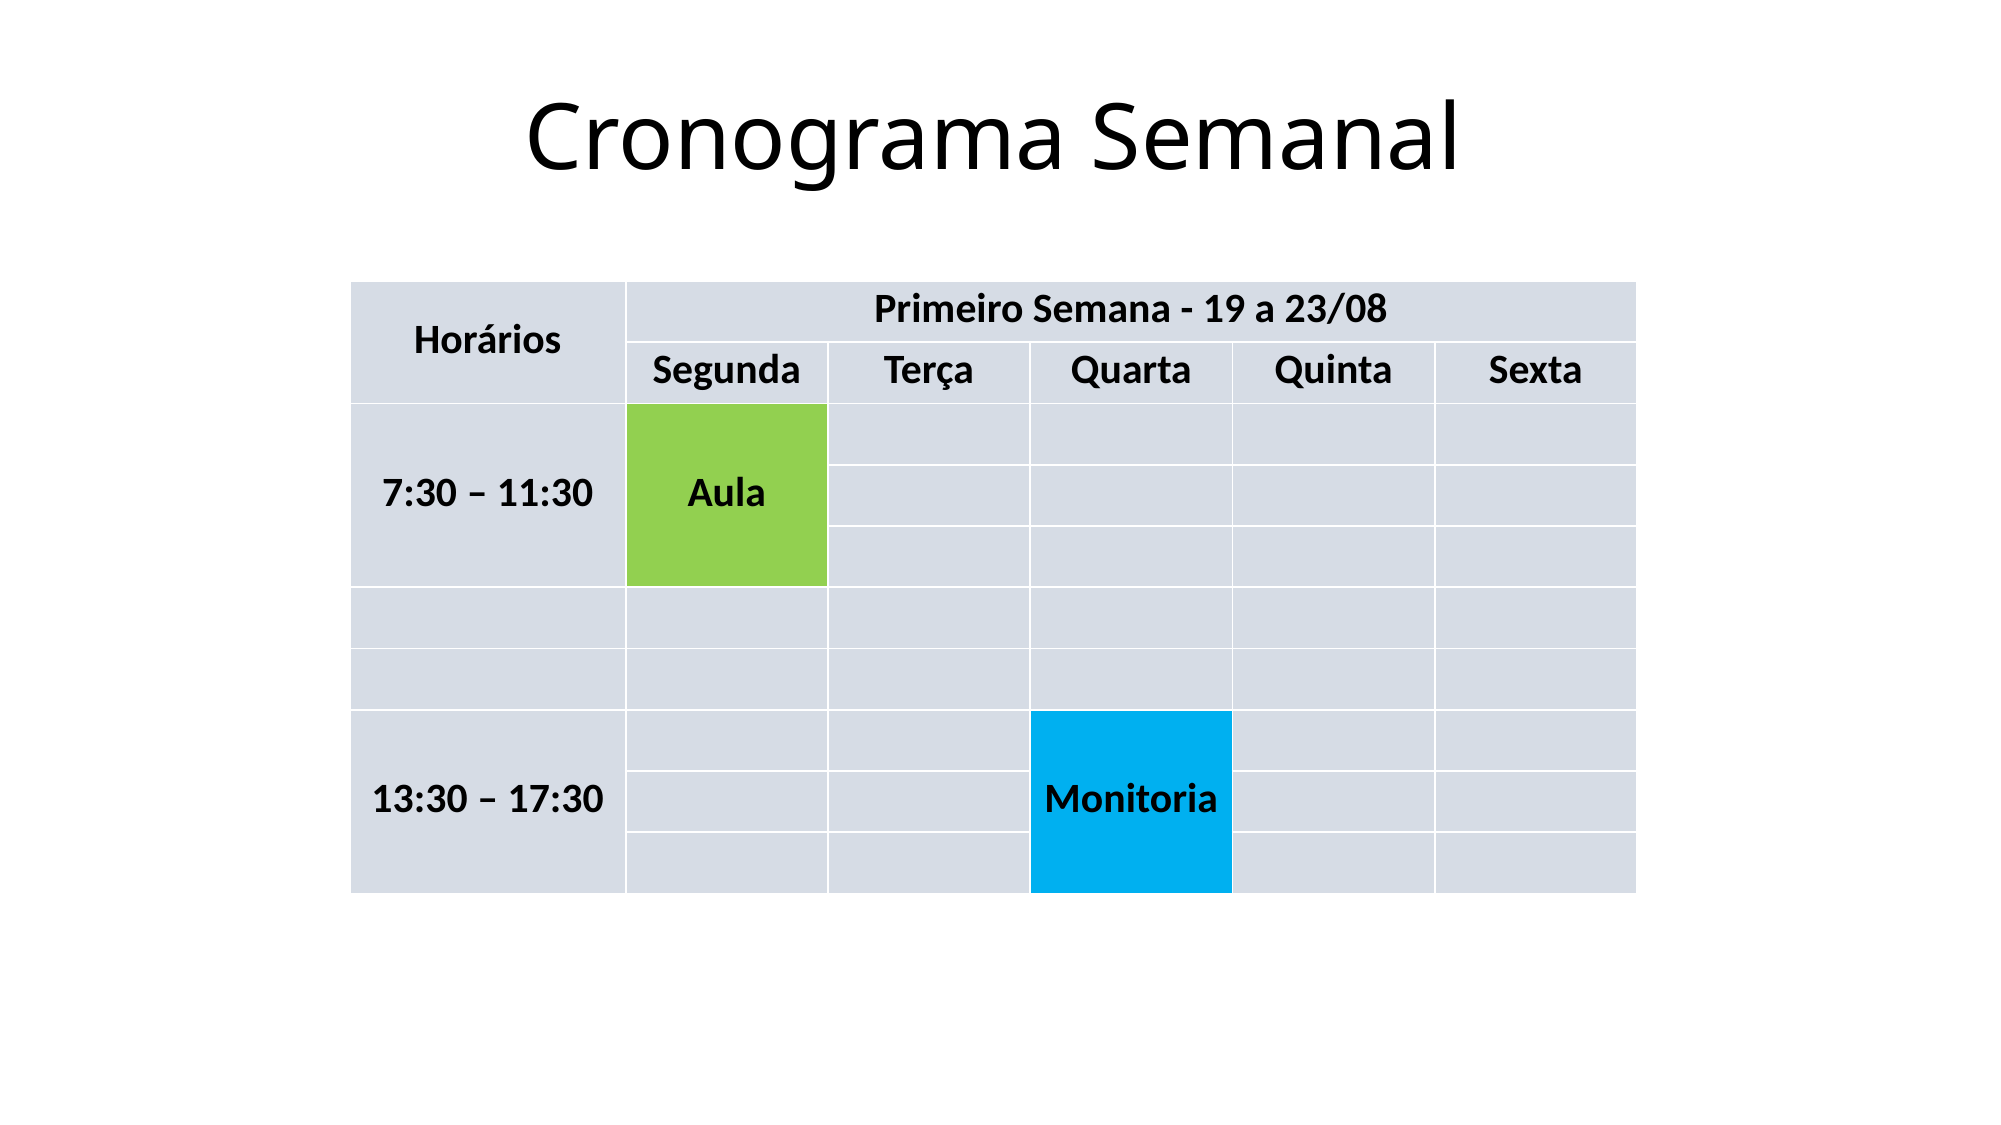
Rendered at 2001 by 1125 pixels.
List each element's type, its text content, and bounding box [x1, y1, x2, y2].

table_cell [1031, 404, 1232, 464]
table_cell [829, 833, 1029, 893]
table_cell Segunda [627, 343, 827, 403]
table_cell [1233, 404, 1434, 464]
table_cell Quinta [1233, 343, 1434, 403]
table_cell [829, 772, 1029, 831]
table_cell [1233, 588, 1434, 648]
table_cell [1031, 466, 1232, 525]
table_cell [829, 711, 1029, 770]
table_cell [1436, 772, 1636, 831]
table_cell [1233, 466, 1434, 525]
table_cell [1436, 404, 1636, 464]
table_cell [1233, 833, 1434, 893]
table_cell [1233, 772, 1434, 831]
table_cell [627, 772, 827, 831]
table_cell [627, 588, 827, 648]
table_cell [1436, 711, 1636, 770]
table_cell 7:30 – 11:30 [351, 404, 625, 586]
table_cell Monitoria [1031, 711, 1232, 893]
table_cell Aula [627, 404, 827, 586]
table_cell [627, 711, 827, 770]
table_cell [829, 466, 1029, 525]
table_cell [1233, 711, 1434, 770]
table_cell [627, 649, 827, 709]
table_header Primeiro Semana - 19 a 23/08 [627, 282, 1636, 341]
table_header Horários [351, 282, 625, 403]
table_cell [1436, 527, 1636, 586]
table_cell [1031, 649, 1232, 709]
table_cell [1436, 466, 1636, 525]
table_cell [829, 404, 1029, 464]
table_cell [1436, 588, 1636, 648]
table_cell [1436, 833, 1636, 893]
title Cronograma Semanal [131, 30, 1856, 249]
table_cell [829, 588, 1029, 648]
table_cell [351, 588, 625, 648]
table_cell [351, 649, 625, 709]
table_cell 13:30 – 17:30 [351, 711, 625, 893]
table_cell Sexta [1436, 343, 1636, 403]
table_cell [829, 527, 1029, 586]
table_cell [1233, 527, 1434, 586]
table_cell [1233, 649, 1434, 709]
table_cell Quarta [1031, 343, 1232, 403]
table_cell Terça [829, 343, 1029, 403]
table_cell [1031, 588, 1232, 648]
table_cell [1031, 527, 1232, 586]
table_cell [829, 649, 1029, 709]
table_cell [627, 833, 827, 893]
table_cell [1436, 649, 1636, 709]
